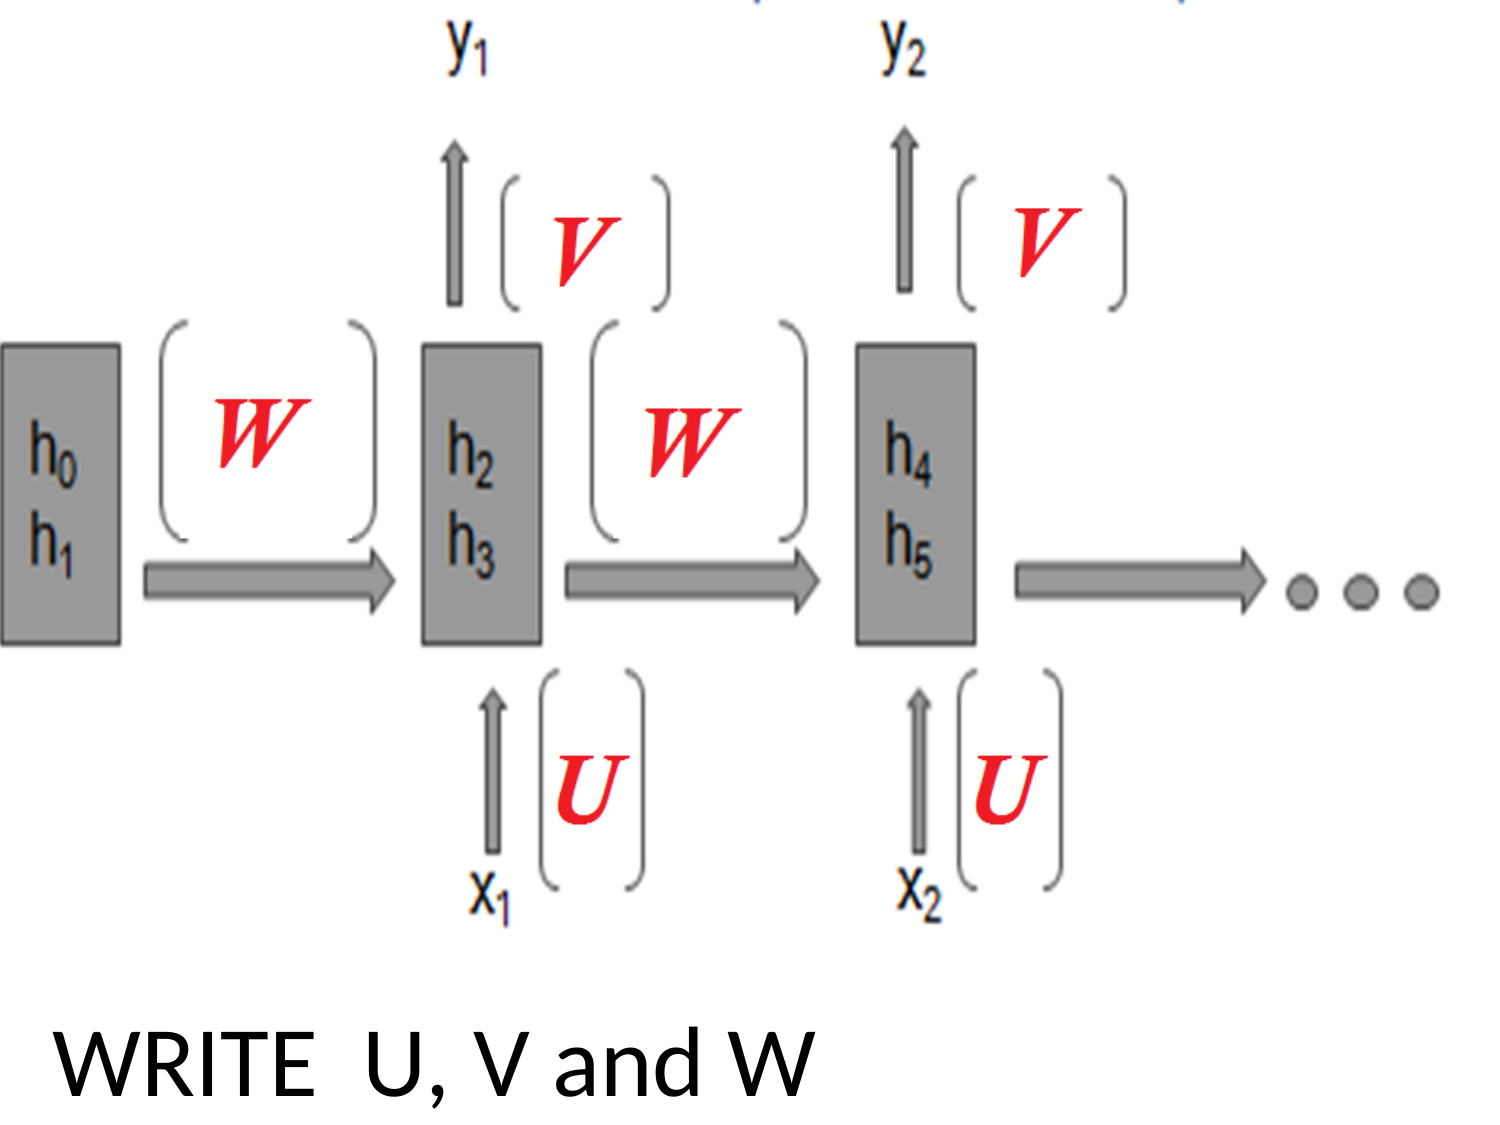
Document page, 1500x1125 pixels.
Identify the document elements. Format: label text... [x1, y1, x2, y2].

text_box WRITE U, V and W [37, 999, 1438, 1124]
picture [0, 0, 1500, 990]
